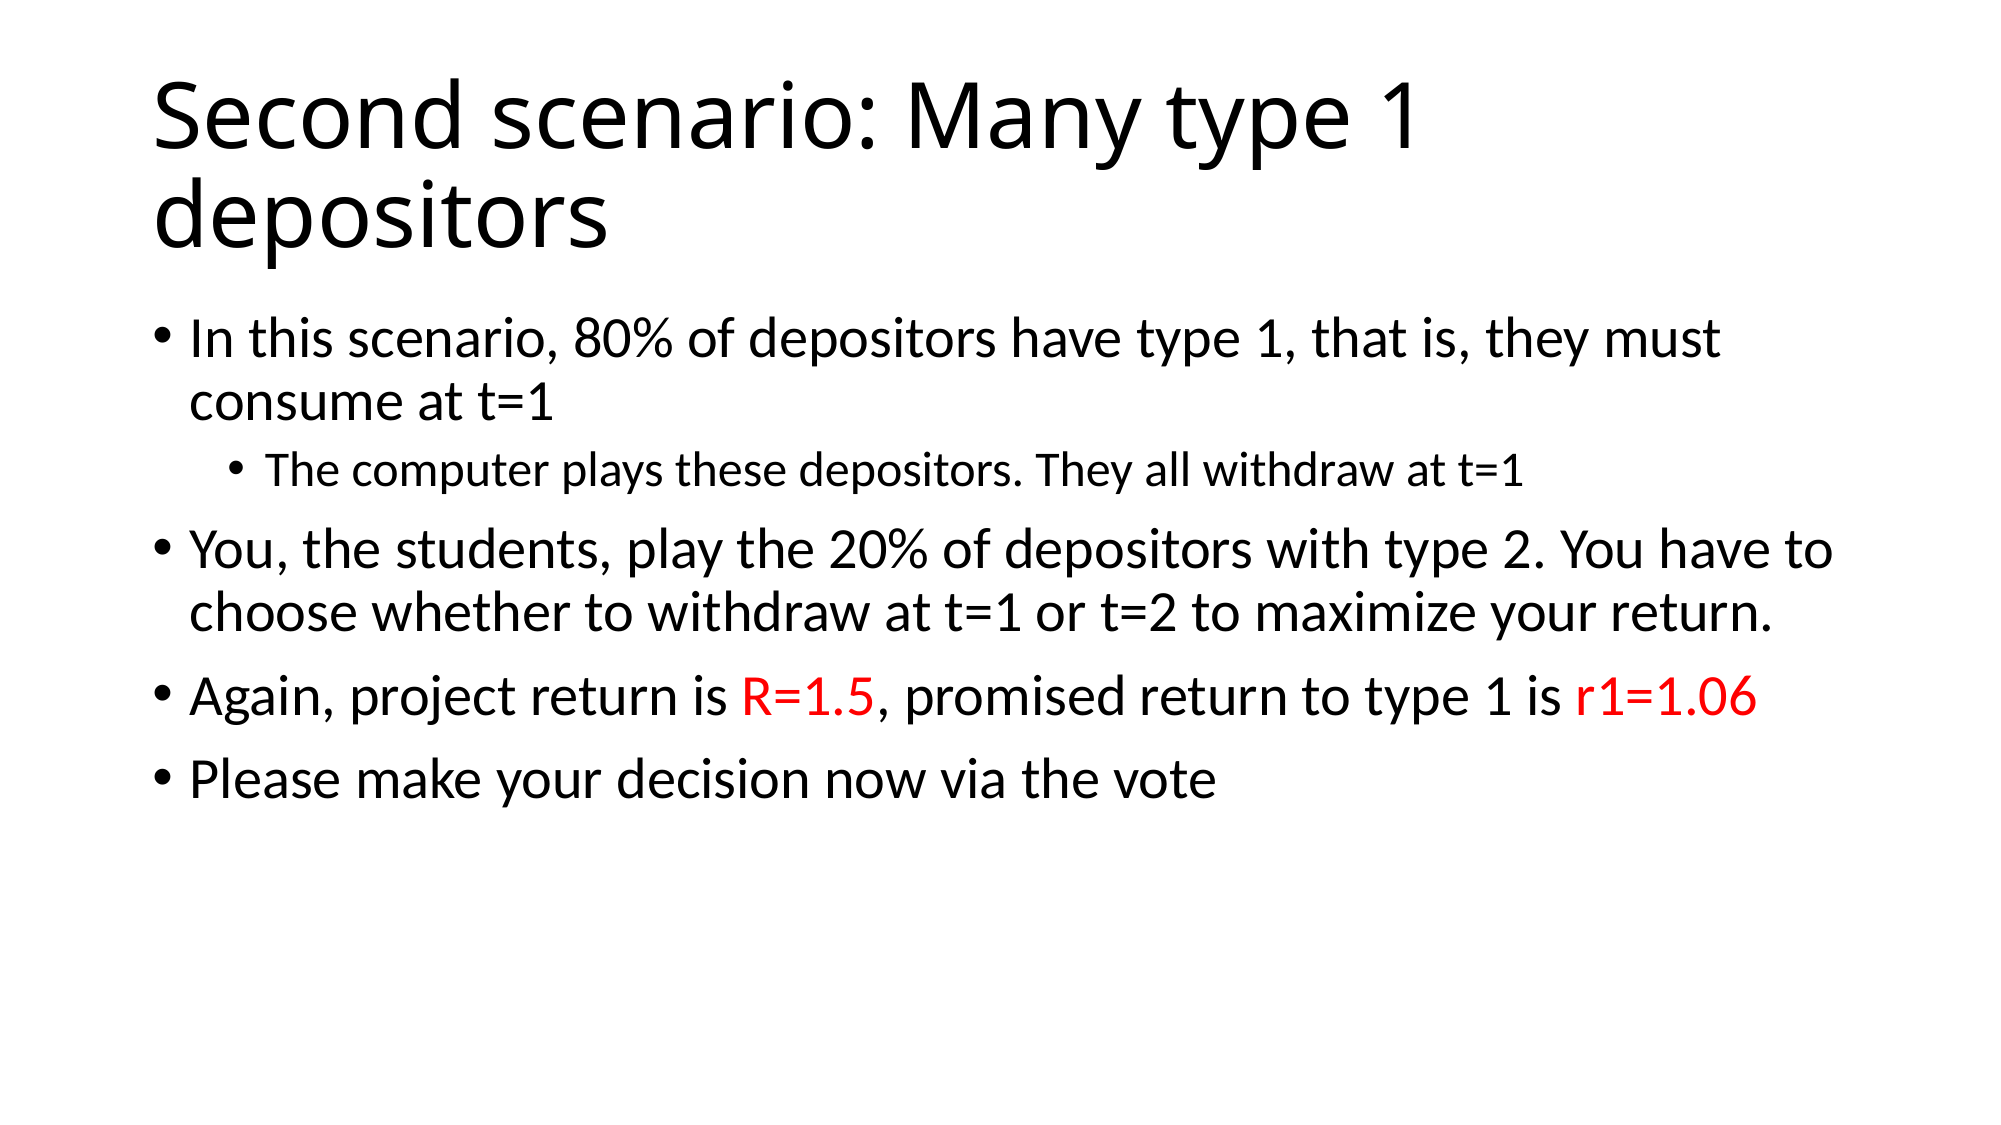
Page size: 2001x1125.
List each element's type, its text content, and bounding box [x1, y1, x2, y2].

title Second scenario: Many type 1 depositors [137, 59, 1863, 278]
list In this scenario, 80% of depositors have type 1, that is, they must consume at t=1 The computer plays these depositors. They all withdraw at t=1 You, the students, play the 20% of depositors with type 2. You have to choose whether to withdraw at t=1 or t=2 to maximize your return. Again, project return is R=1.5, promised return to type 1 is r1=1.06 Please make your decision now via the vote [137, 299, 1863, 1014]
